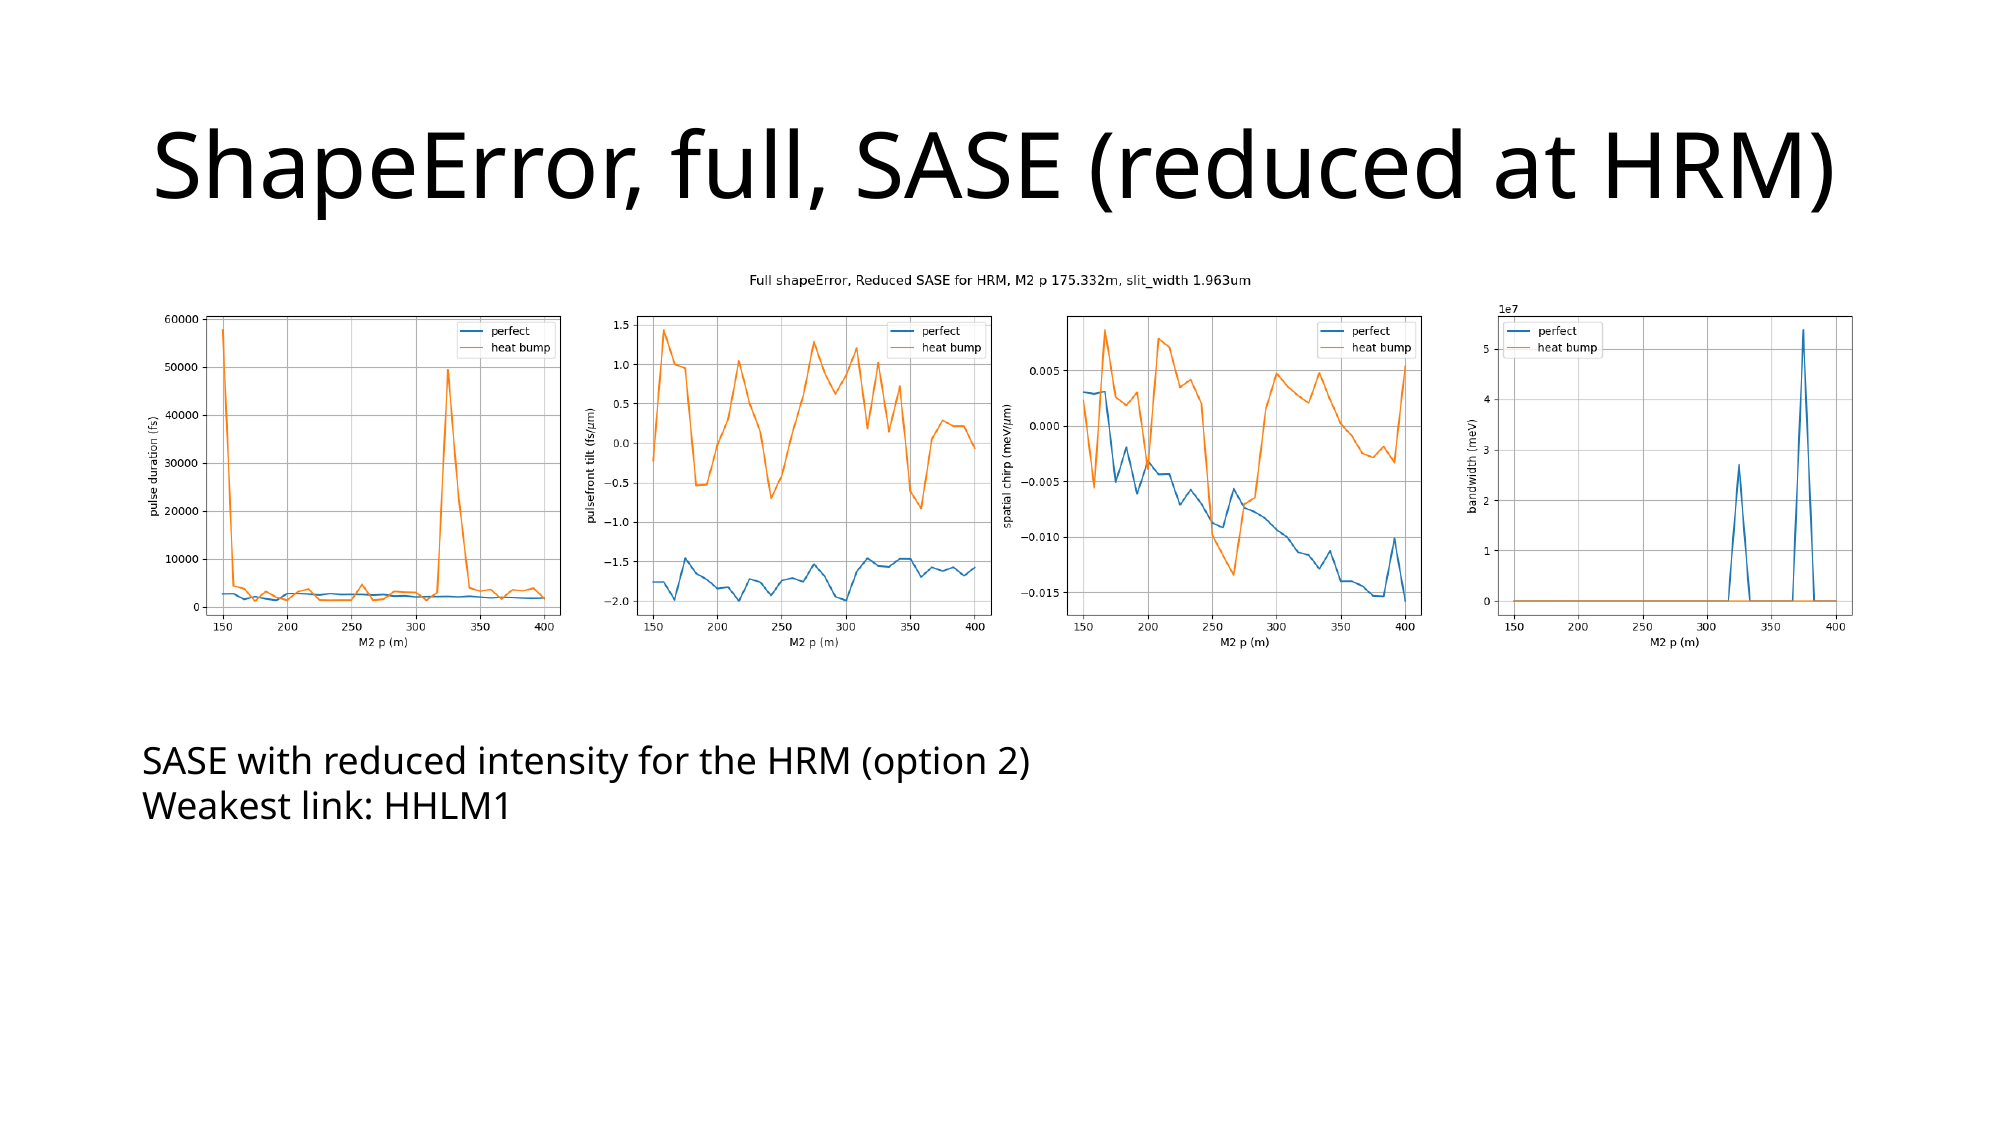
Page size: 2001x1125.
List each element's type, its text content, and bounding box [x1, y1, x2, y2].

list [137, 267, 1863, 660]
text_box SASE with reduced intensity for the HRM (option 2) Weakest link: HHLM1 [127, 729, 1046, 835]
title ShapeError, full, SASE (reduced at HRM) [137, 59, 1863, 267]
